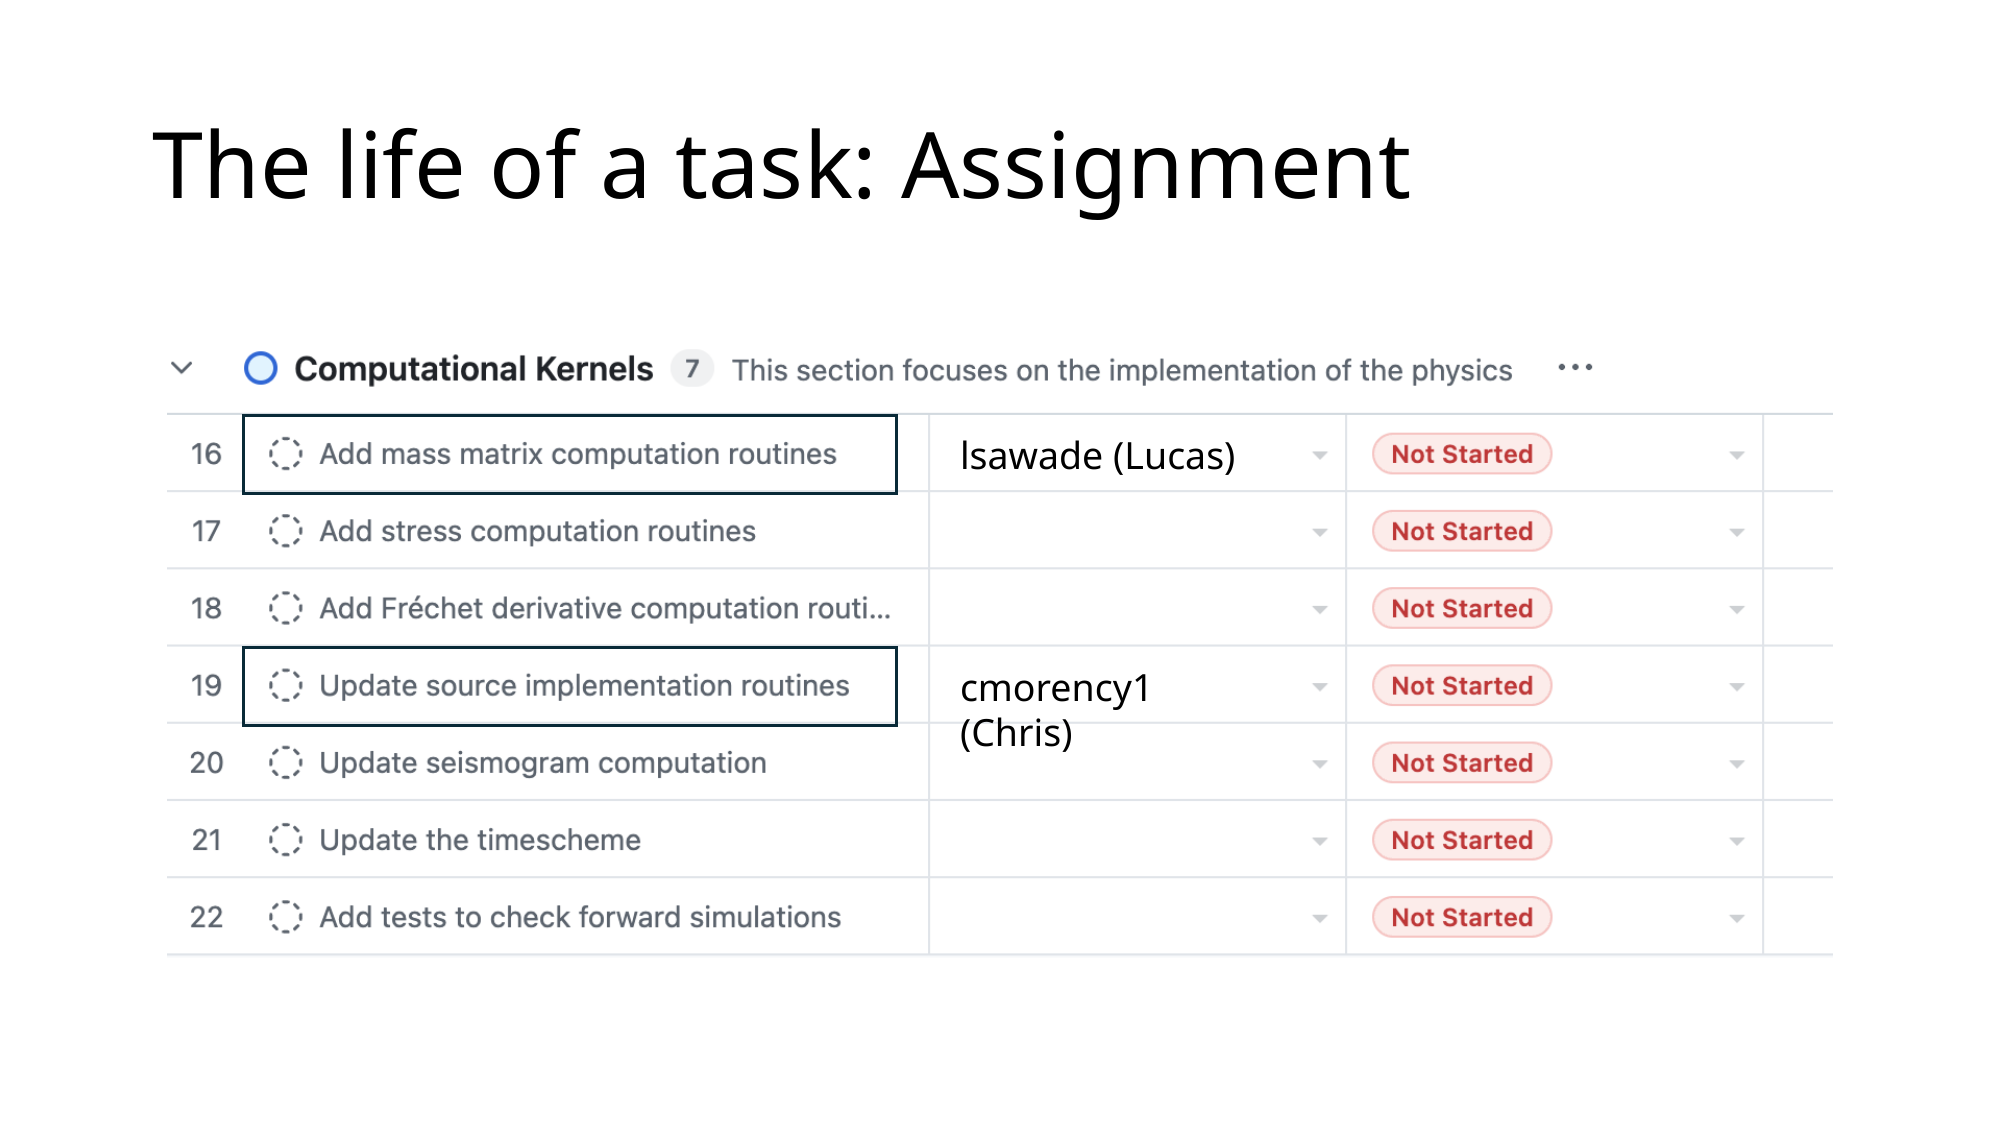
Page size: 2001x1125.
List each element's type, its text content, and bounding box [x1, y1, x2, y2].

title The life of a task: Assignment [137, 59, 1863, 278]
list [167, 344, 1833, 969]
